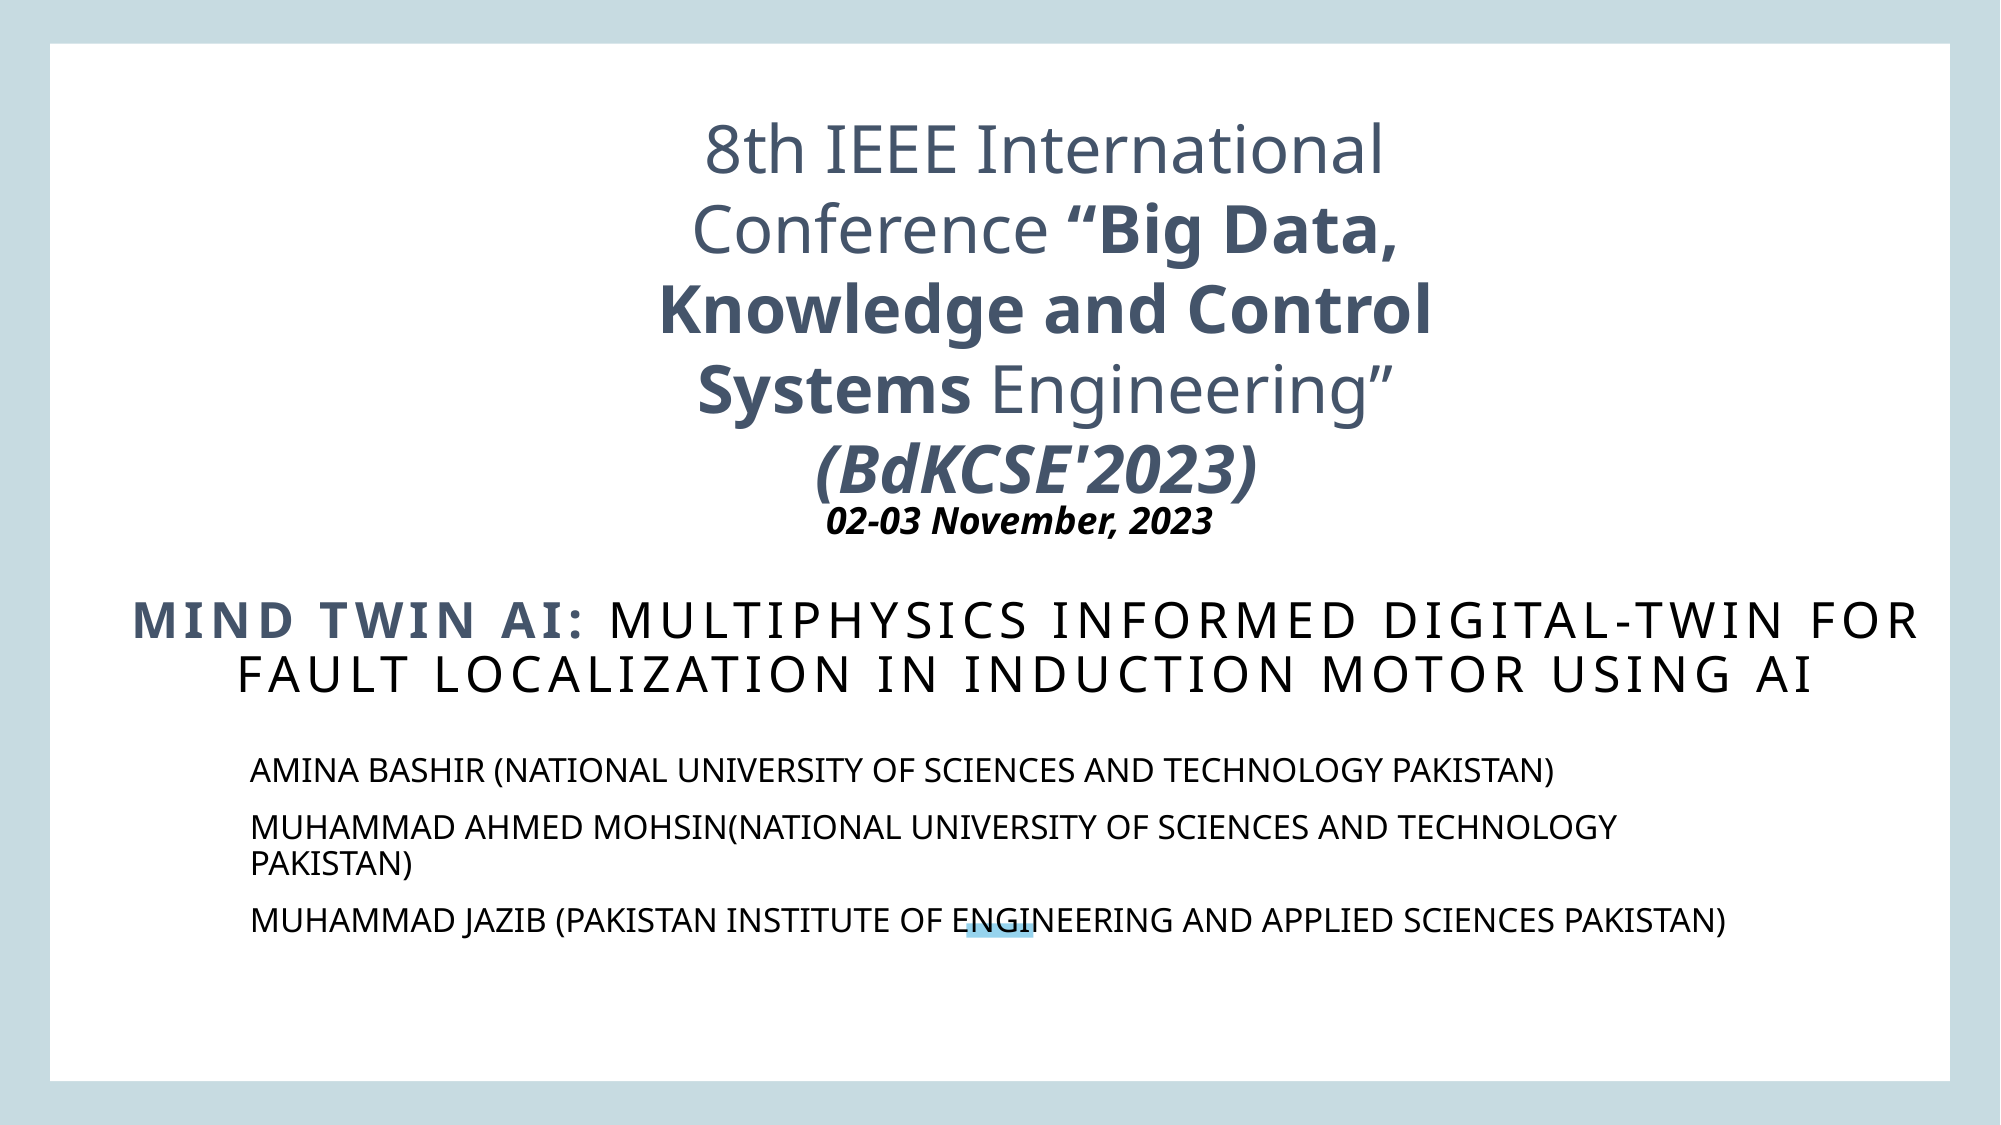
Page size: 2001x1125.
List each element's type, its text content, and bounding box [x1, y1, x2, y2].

text_box 8th IEEE International Conference “Big Data, Knowledge and Control Systems Engineering” (BdKCSE'2023) [484, 198, 1607, 415]
text_box 02-03 November, 2023 [458, 411, 1581, 628]
subtitle Amina Bashir (National University of sciences and technology Pakistan) Muhammad Ahmed Mohsin(National University of sciences and technology Pakistan) Muhammad Jazib (Pakistan Institute of Engineering and Applied Sciences Pakistan) [249, 754, 1750, 1084]
title MIND Twin AI: Multiphysics Informed Digital-Twin for Fault Localization in Induction Motor using AI [129, 622, 1927, 736]
